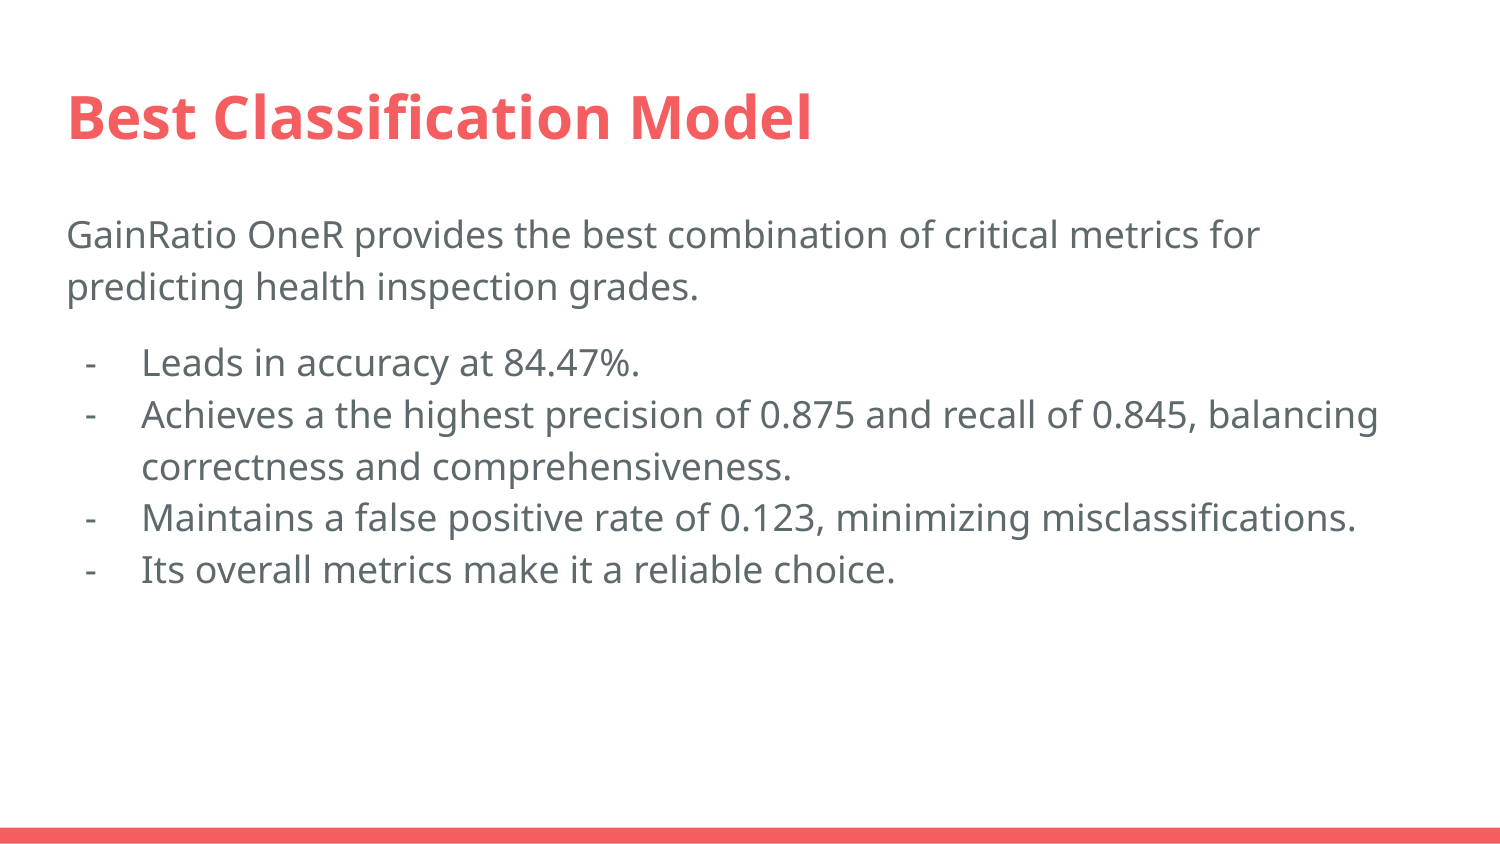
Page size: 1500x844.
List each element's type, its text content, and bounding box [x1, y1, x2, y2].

list GainRatio OneR provides the best combination of critical metrics for predicting health inspection grades. Leads in accuracy at 84.47%. Achieves a the highest precision of 0.875 and recall of 0.845, balancing correctness and comprehensiveness. Maintains a false positive rate of 0.123, minimizing misclassifications. Its overall metrics make it a reliable choice. [51, 189, 1449, 750]
title Best Classification Model [51, 64, 1449, 167]
